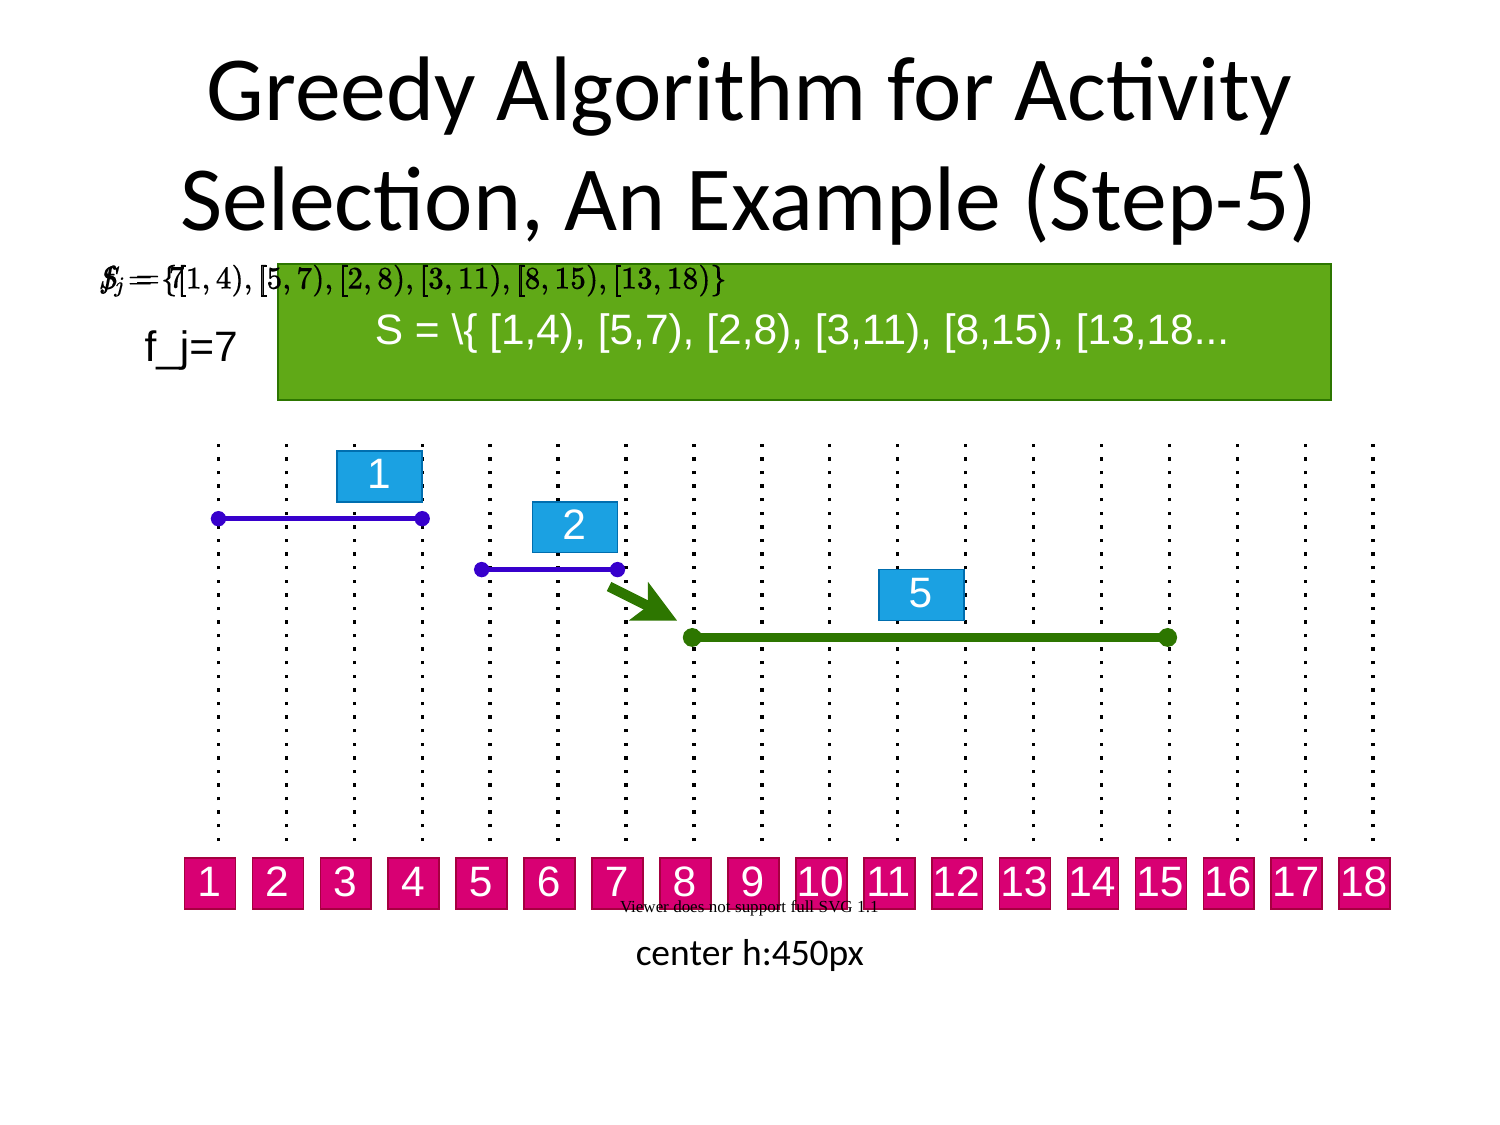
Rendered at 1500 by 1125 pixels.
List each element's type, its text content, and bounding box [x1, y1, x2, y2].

title Greedy Algorithm for Activity Selection, An Example (Step-5) [75, 45, 1425, 233]
text_box center h:450px [74, 920, 1425, 1005]
picture [97, 262, 1403, 921]
